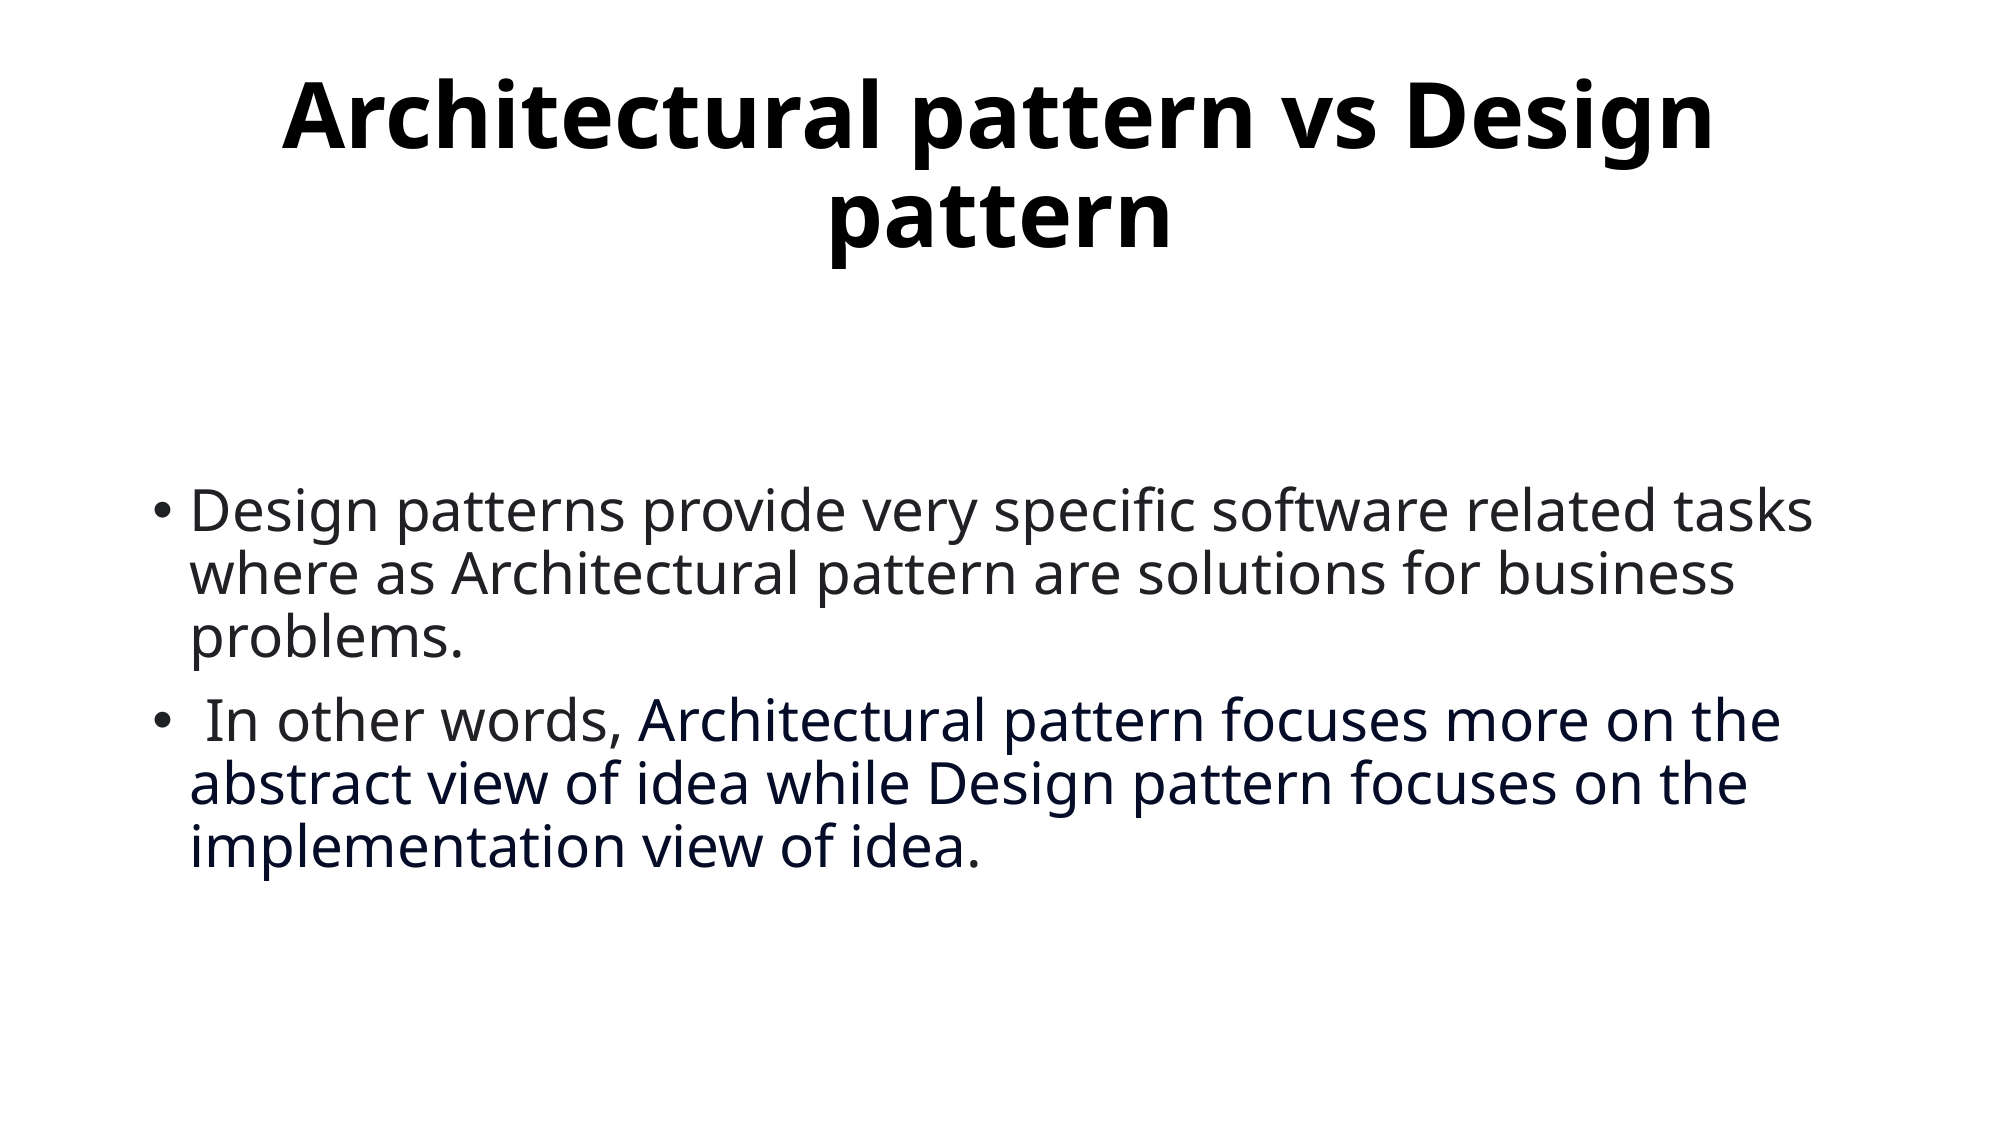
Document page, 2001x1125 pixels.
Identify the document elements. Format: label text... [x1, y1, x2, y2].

list Design patterns provide very specific software related tasks where as Architectural pattern are solutions for business problems. In other words, Architectural pattern focuses more on the abstract view of idea while Design pattern focuses on the implementation view of idea. [137, 299, 1863, 1014]
title Architectural pattern vs Design pattern [137, 59, 1863, 278]
